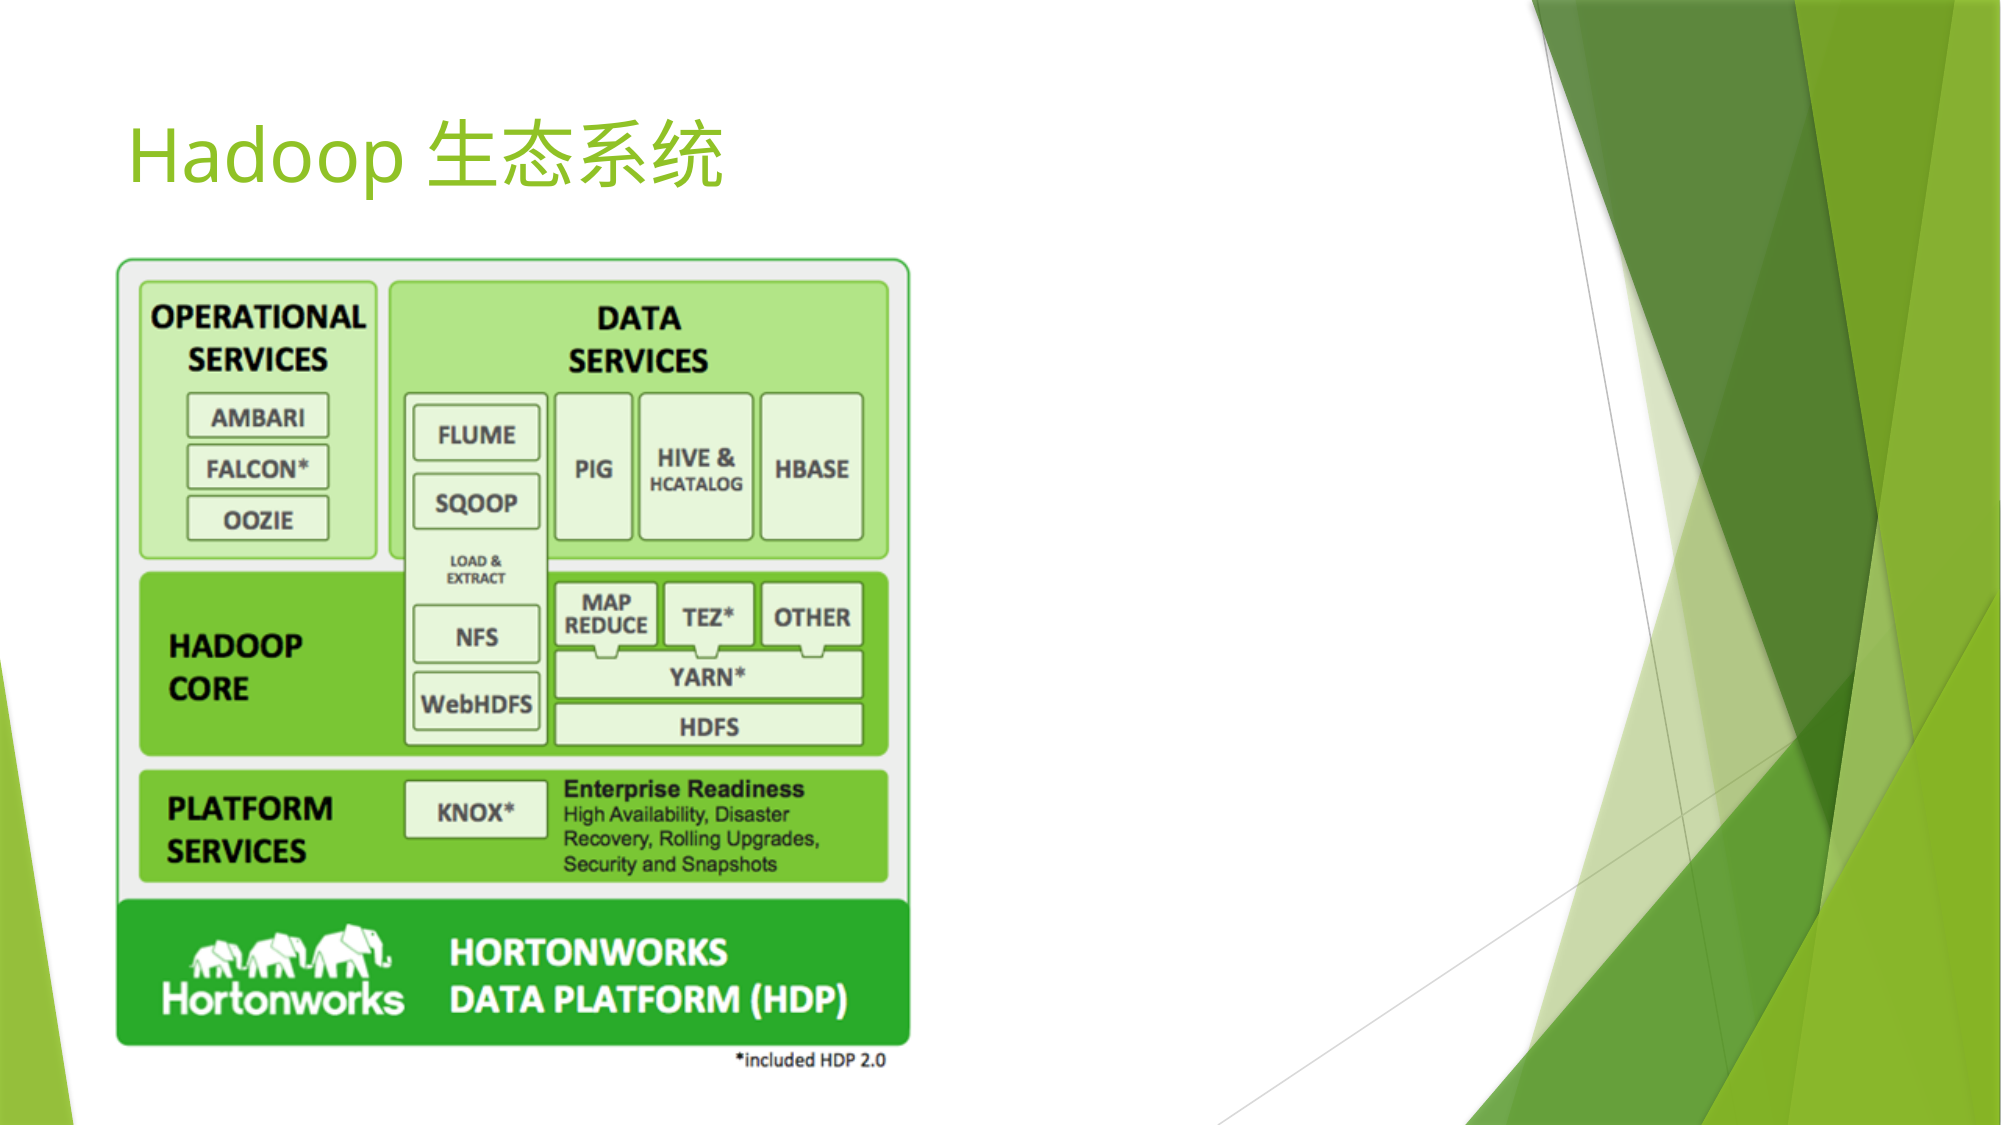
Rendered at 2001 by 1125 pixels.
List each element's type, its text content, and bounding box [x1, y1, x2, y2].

title Hadoop生态系统 [111, 99, 1522, 233]
picture [110, 252, 920, 1074]
